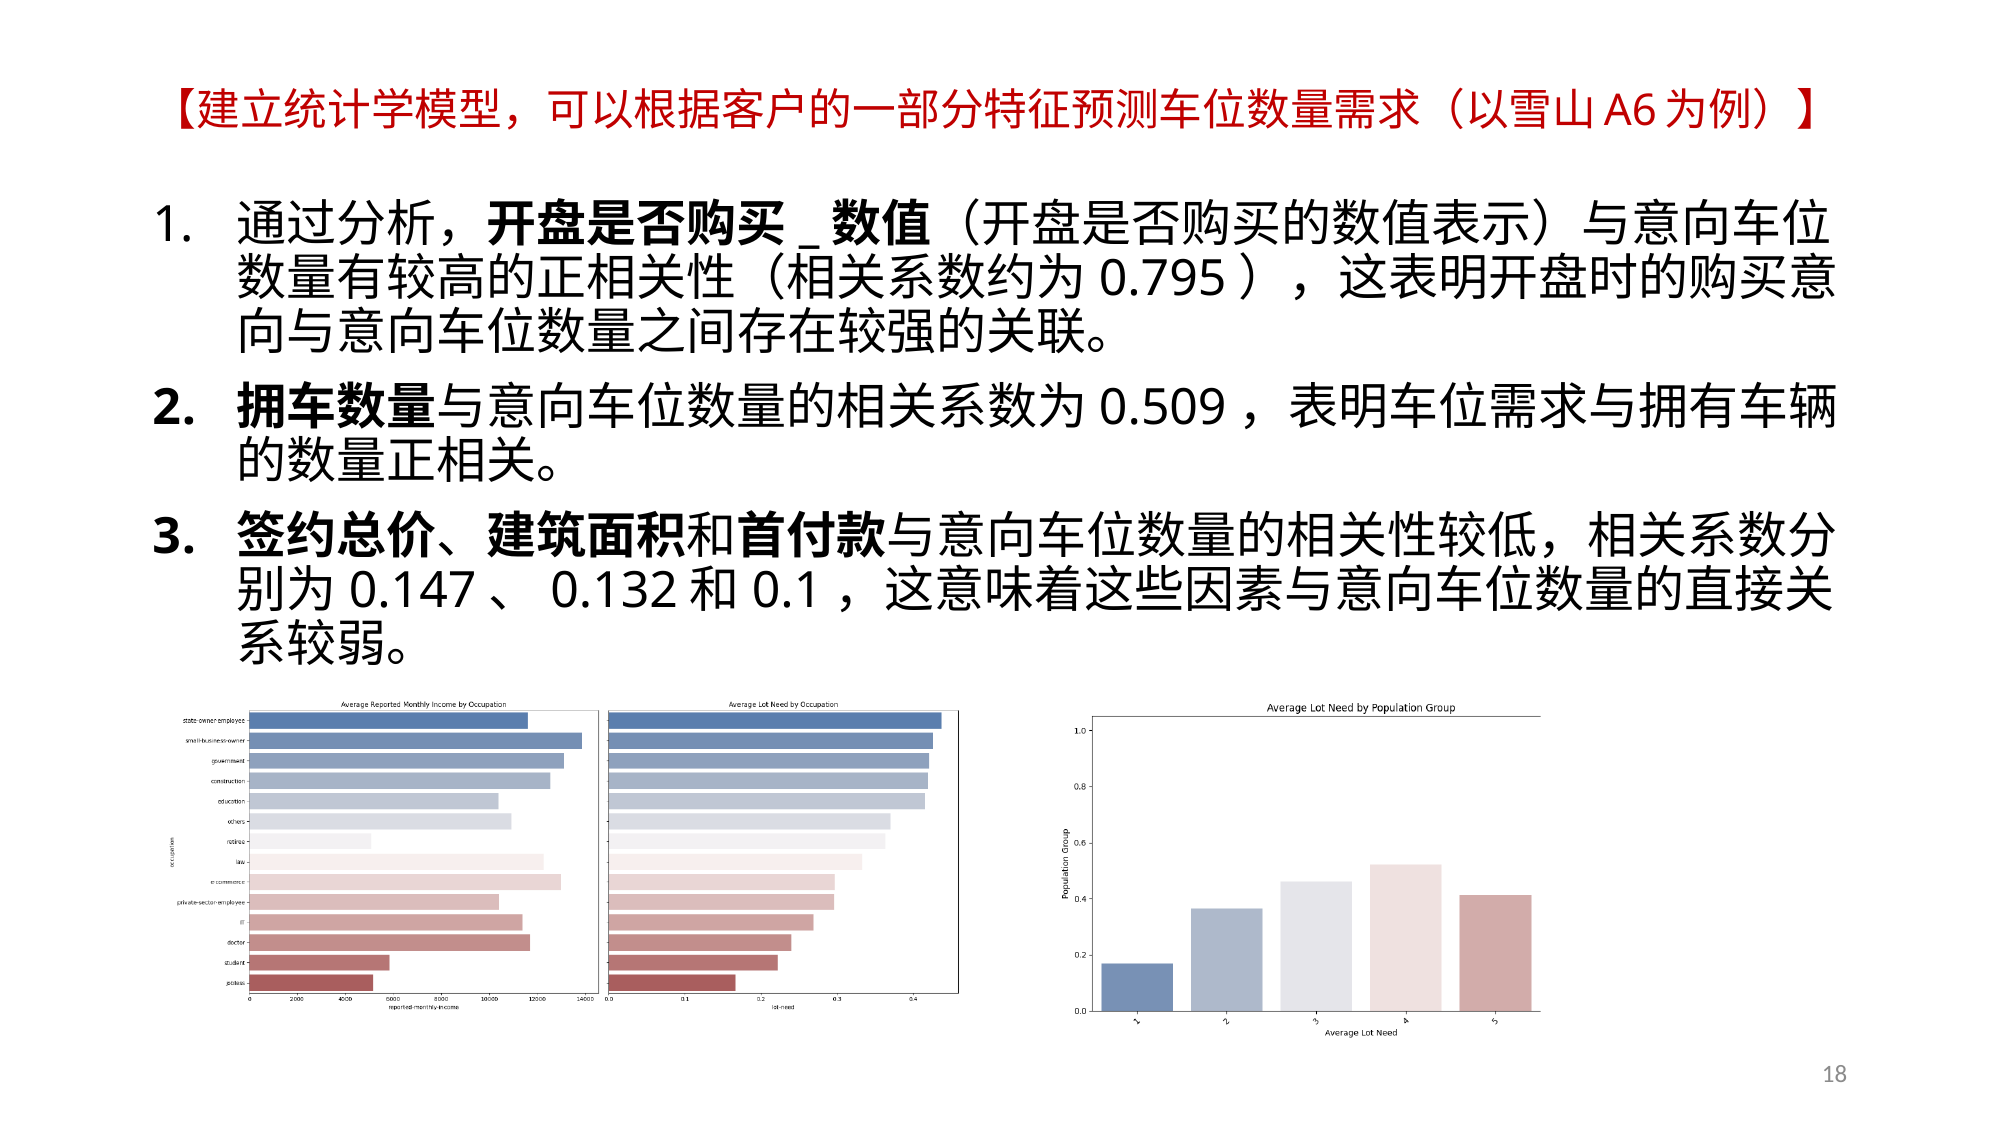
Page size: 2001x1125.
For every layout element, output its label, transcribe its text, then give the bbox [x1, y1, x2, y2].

list 通过分析，开盘是否购买_数值（开盘是否购买的数值表示）与意向车位数量有较高的正相关性（相关系数约为0.795），这表明开盘时的购买意向与意向车位数量之间存在较强的关联。 拥车数量与意向车位数量的相关系数为0.509，表明车位需求与拥有车辆的数量正相关。 签约总价、建筑面积和首付款与意向车位数量的相关性较低，相关系数分别为0.147、0.132和0.1，这意味着这些因素与意向车位数量的直接关系较弱。 [137, 191, 1863, 1014]
picture [165, 697, 962, 1014]
picture [1055, 697, 1541, 1043]
title 【建立统计学模型，可以根据客户的一部分特征预测车位数量需求（以雪山A6为例）】 [137, 59, 1863, 163]
